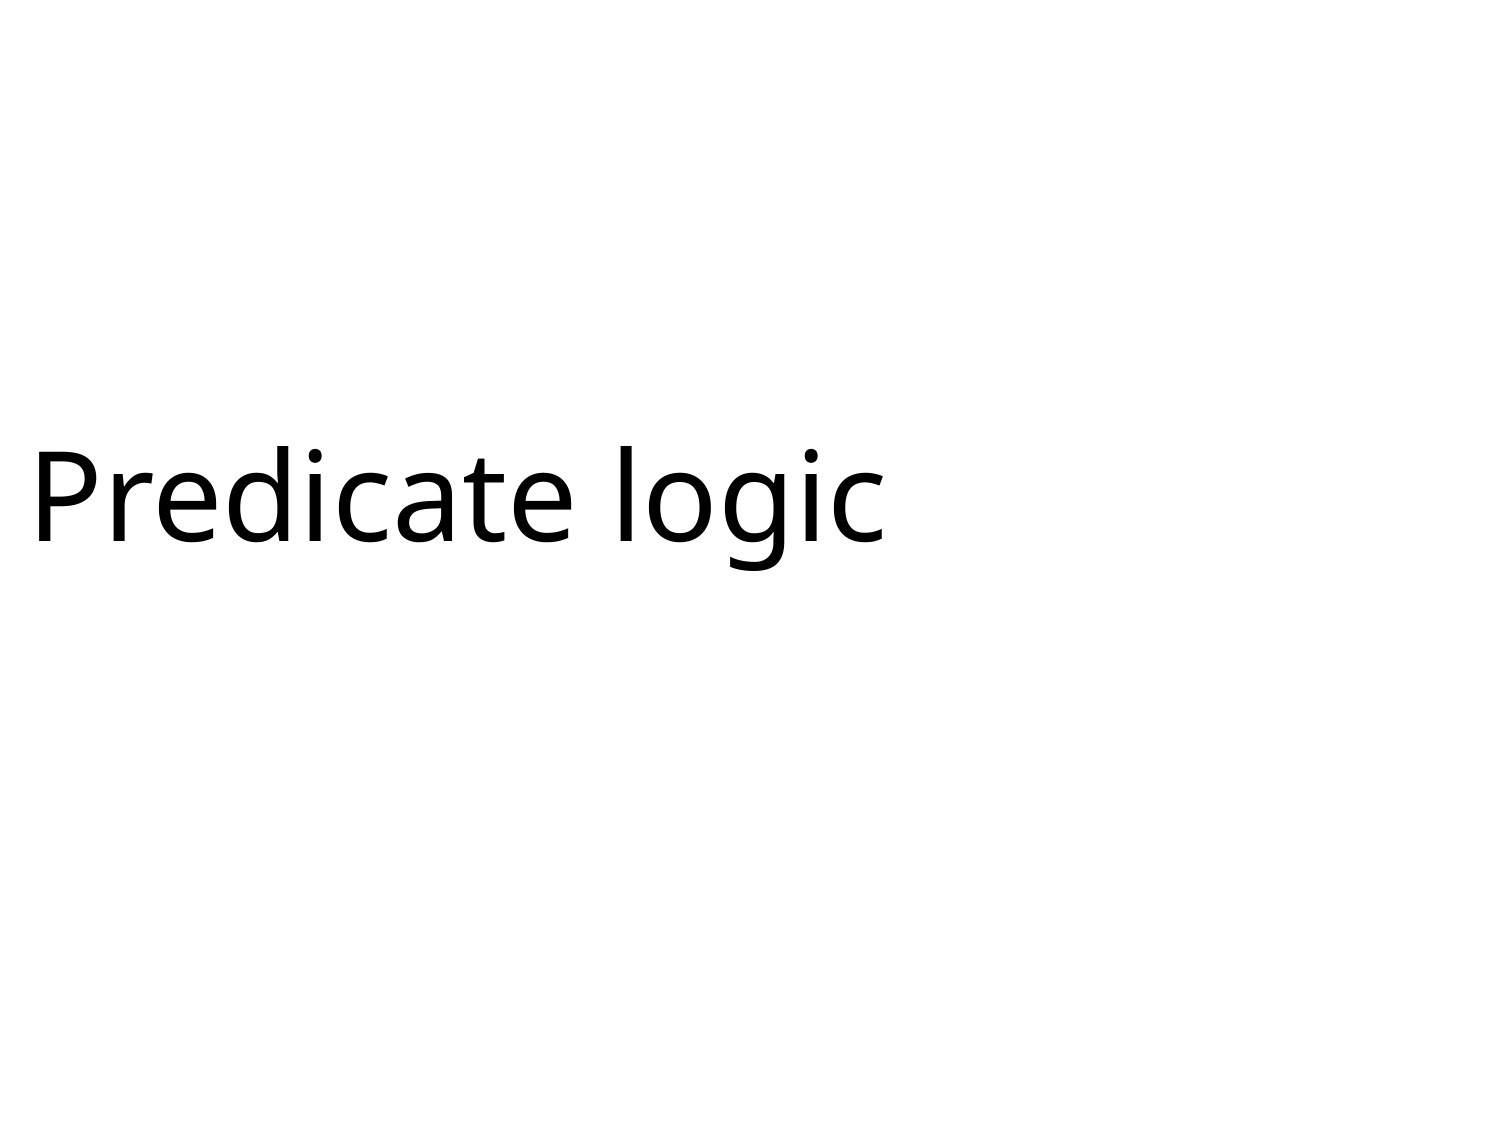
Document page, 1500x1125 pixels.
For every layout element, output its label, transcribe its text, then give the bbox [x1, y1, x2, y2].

title Predicate logic [12, 184, 1488, 576]
